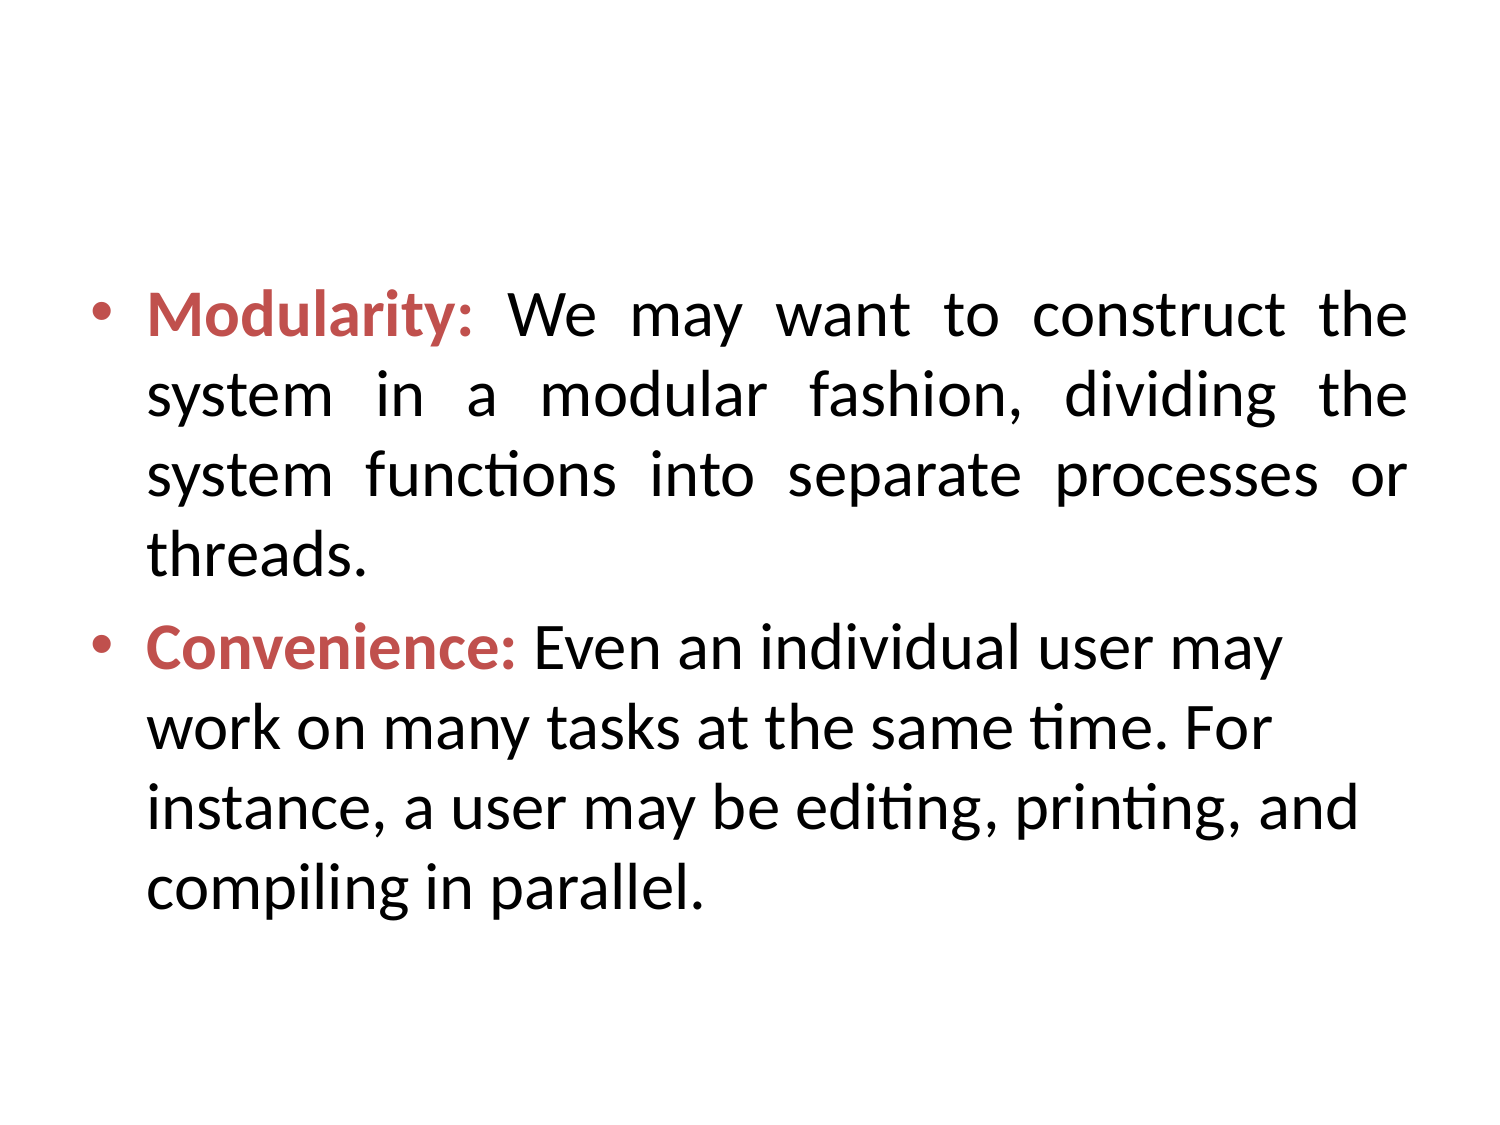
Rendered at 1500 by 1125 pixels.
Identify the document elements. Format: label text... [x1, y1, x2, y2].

list Modularity: We may want to construct the system in a modular fashion, dividing the system functions into separate processes or threads. Convenience: Even an individual user may work on many tasks at the same time. For instance, a user may be editing, printing, and compiling in parallel. [75, 262, 1425, 1005]
